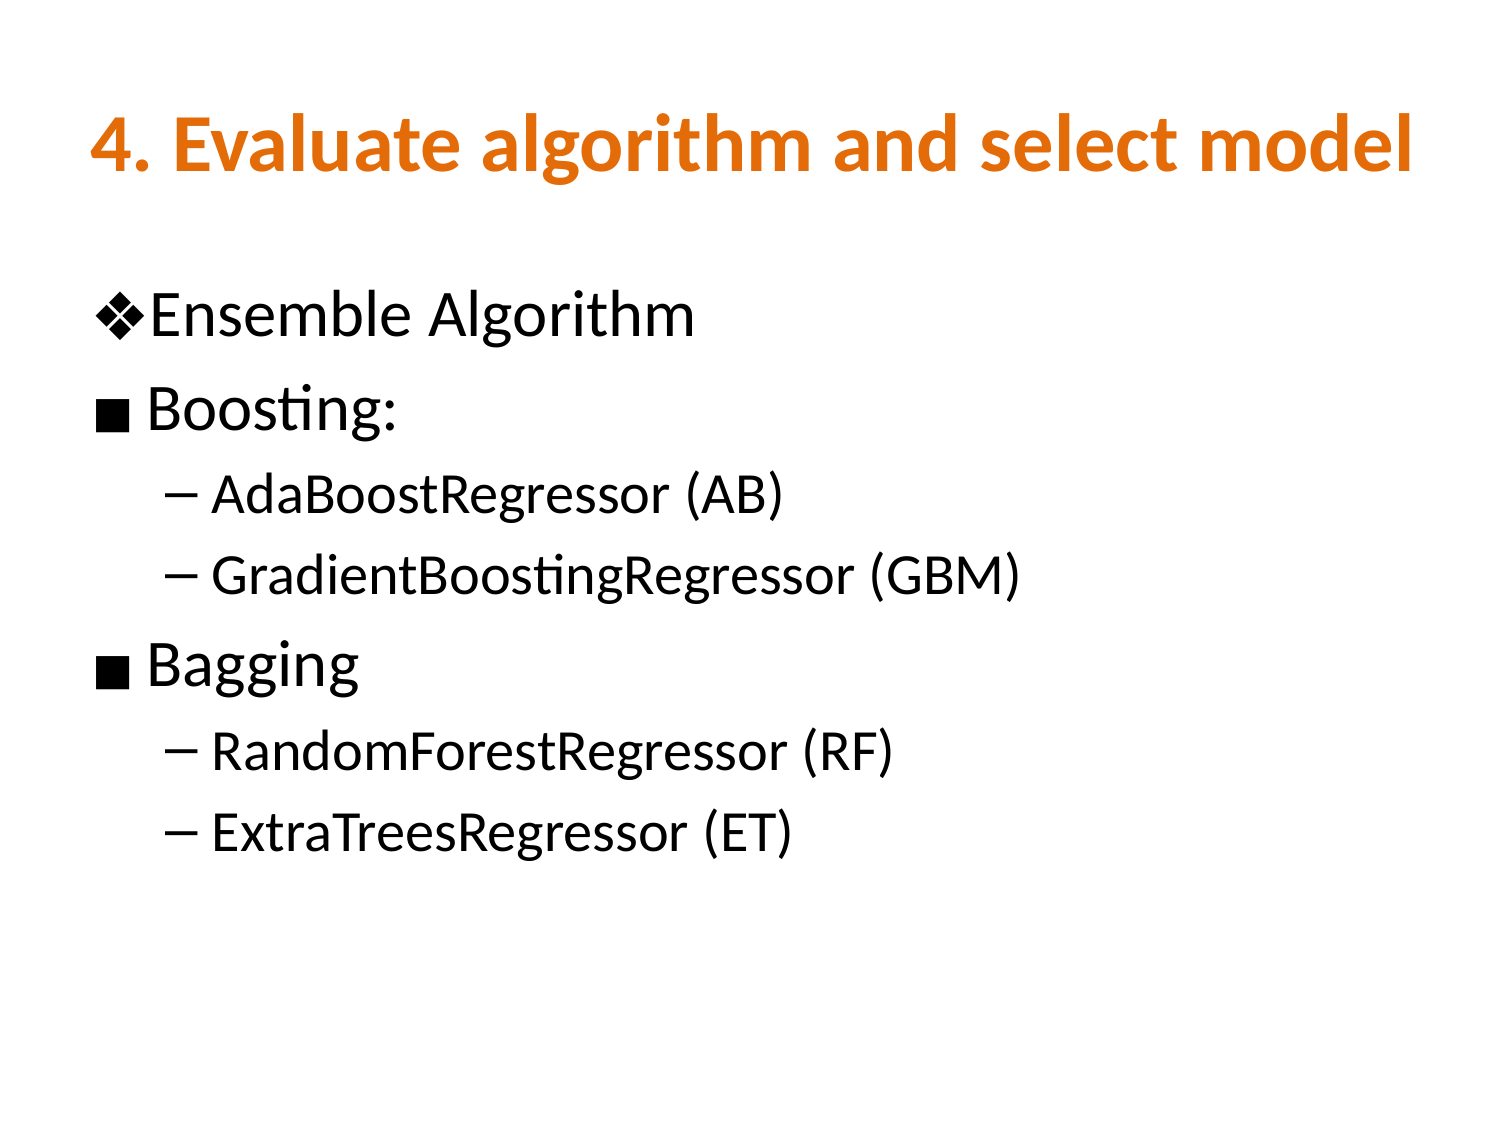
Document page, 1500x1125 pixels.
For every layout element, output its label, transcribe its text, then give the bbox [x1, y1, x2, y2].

title 4. Evaluate algorithm and select model [75, 45, 1475, 233]
list Ensemble Algorithm Boosting: AdaBoostRegressor (AB) GradientBoostingRegressor (GBM) Bagging RandomForestRegressor (RF) ExtraTreesRegressor (ET) [75, 262, 1425, 1005]
